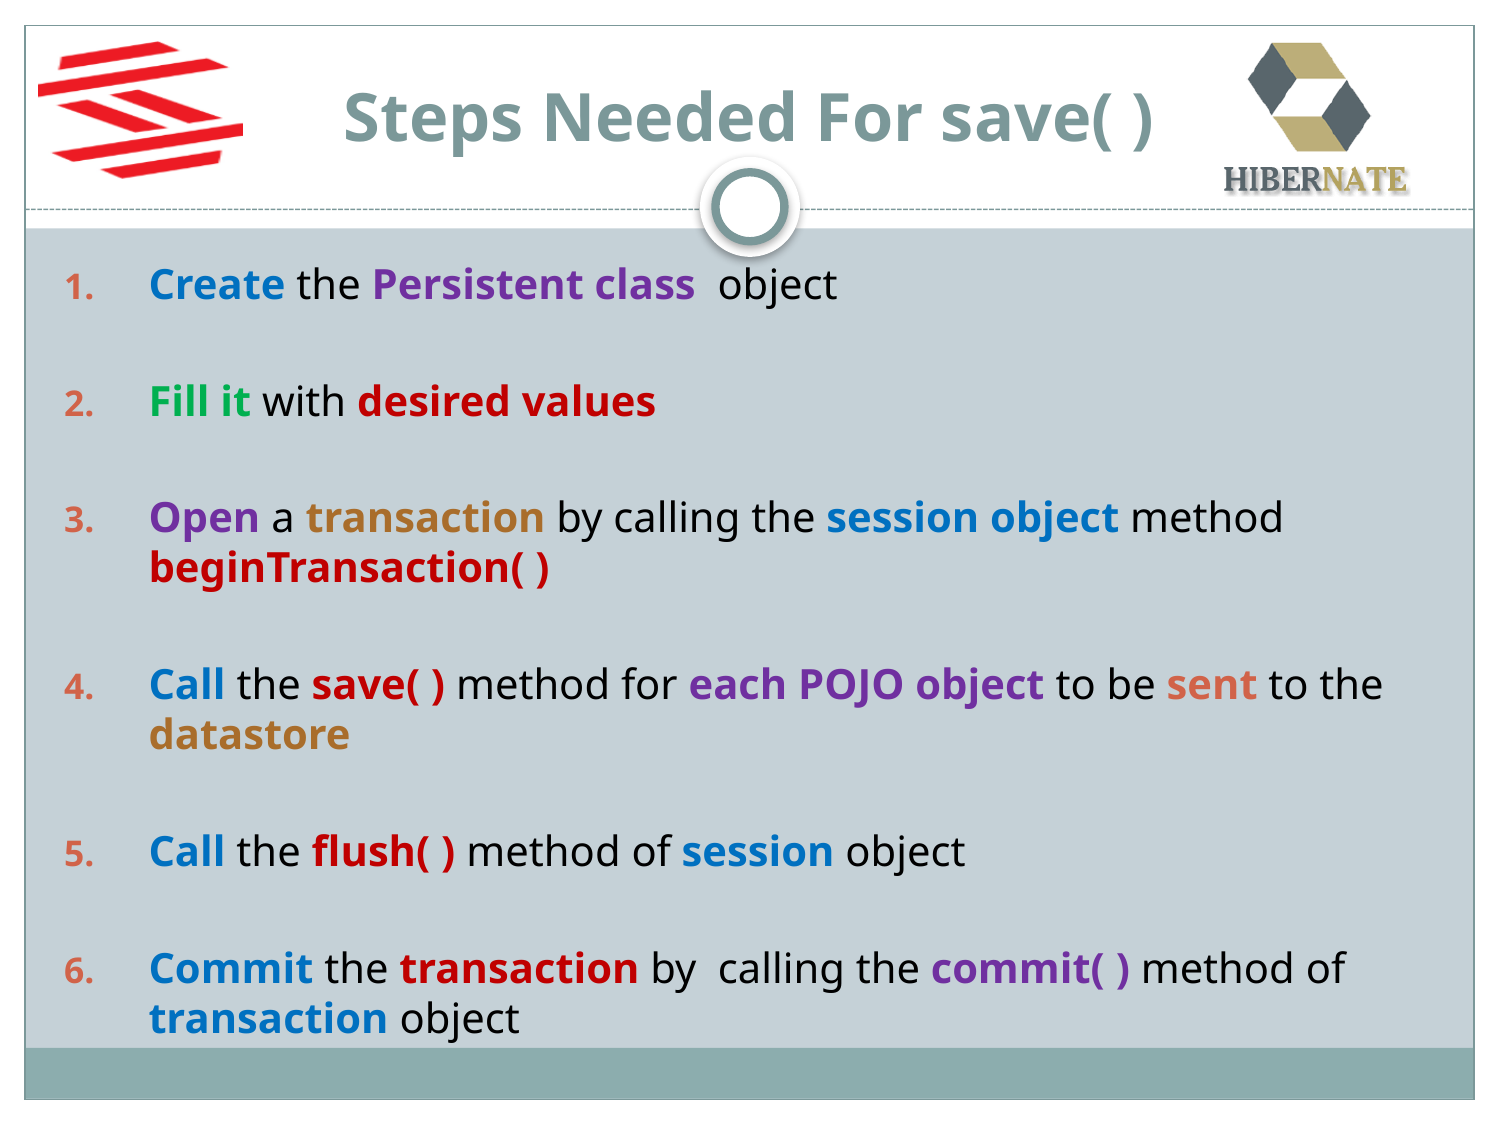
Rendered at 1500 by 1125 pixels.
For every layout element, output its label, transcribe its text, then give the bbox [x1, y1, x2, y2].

title Steps Needed For save( ) [237, 37, 1450, 162]
picture [1223, 42, 1411, 197]
picture [37, 40, 243, 185]
list Create the Persistent class object Fill it with desired values Open a transaction by calling the session object method beginTransaction( ) Call the save( ) method for each POJO object to be sent to the datastore Call the flush( ) method of session object Commit the transaction by calling the commit( ) method of transaction object [49, 250, 1445, 1043]
